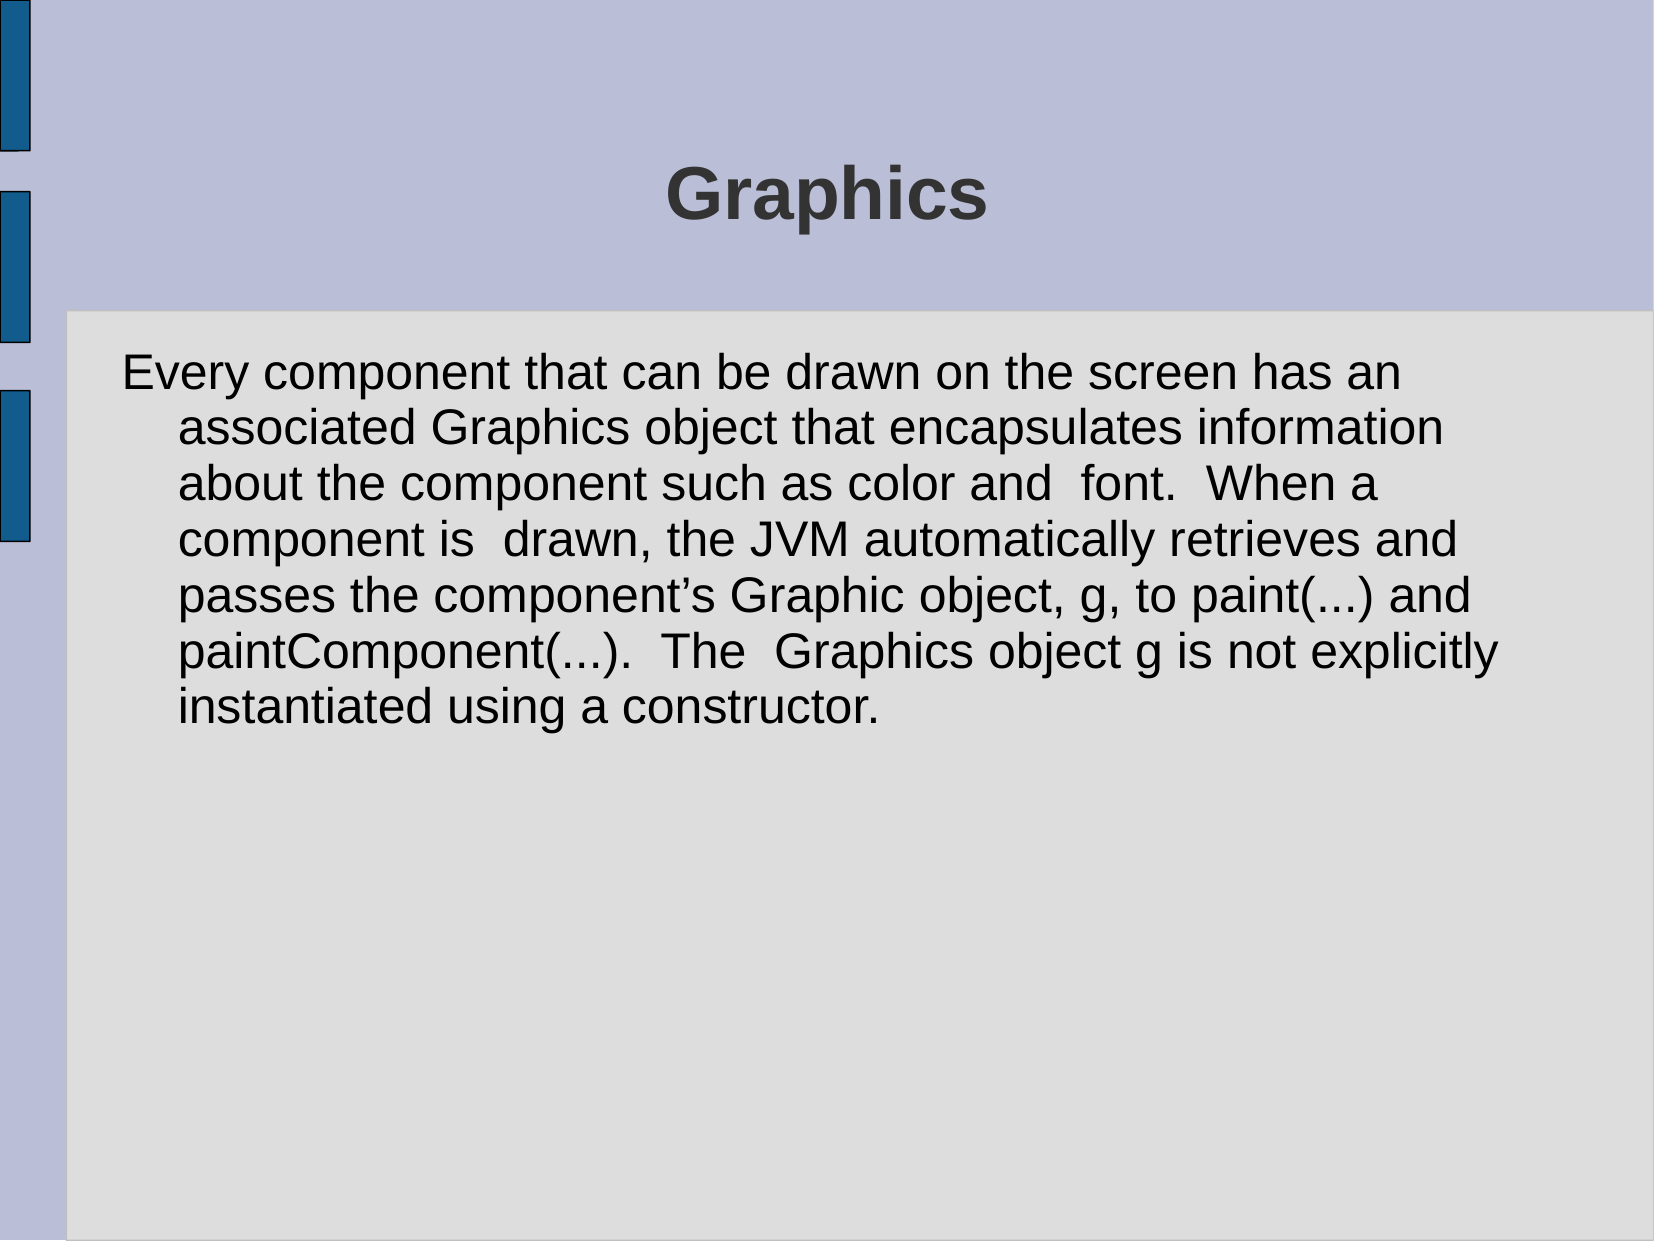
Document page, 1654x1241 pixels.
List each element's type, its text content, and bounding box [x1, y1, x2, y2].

title Graphics [121, 90, 1534, 299]
list Every component that can be drawn on the screen has an associated Graphics object that encapsulates information about the component such as color and font. When a component is drawn, the JVM automatically retrieves and passes the component’s Graphic object, g, to paint(...) and paintComponent(...). The Graphics object g is not explicitly instantiated using a constructor. [121, 344, 1534, 1126]
